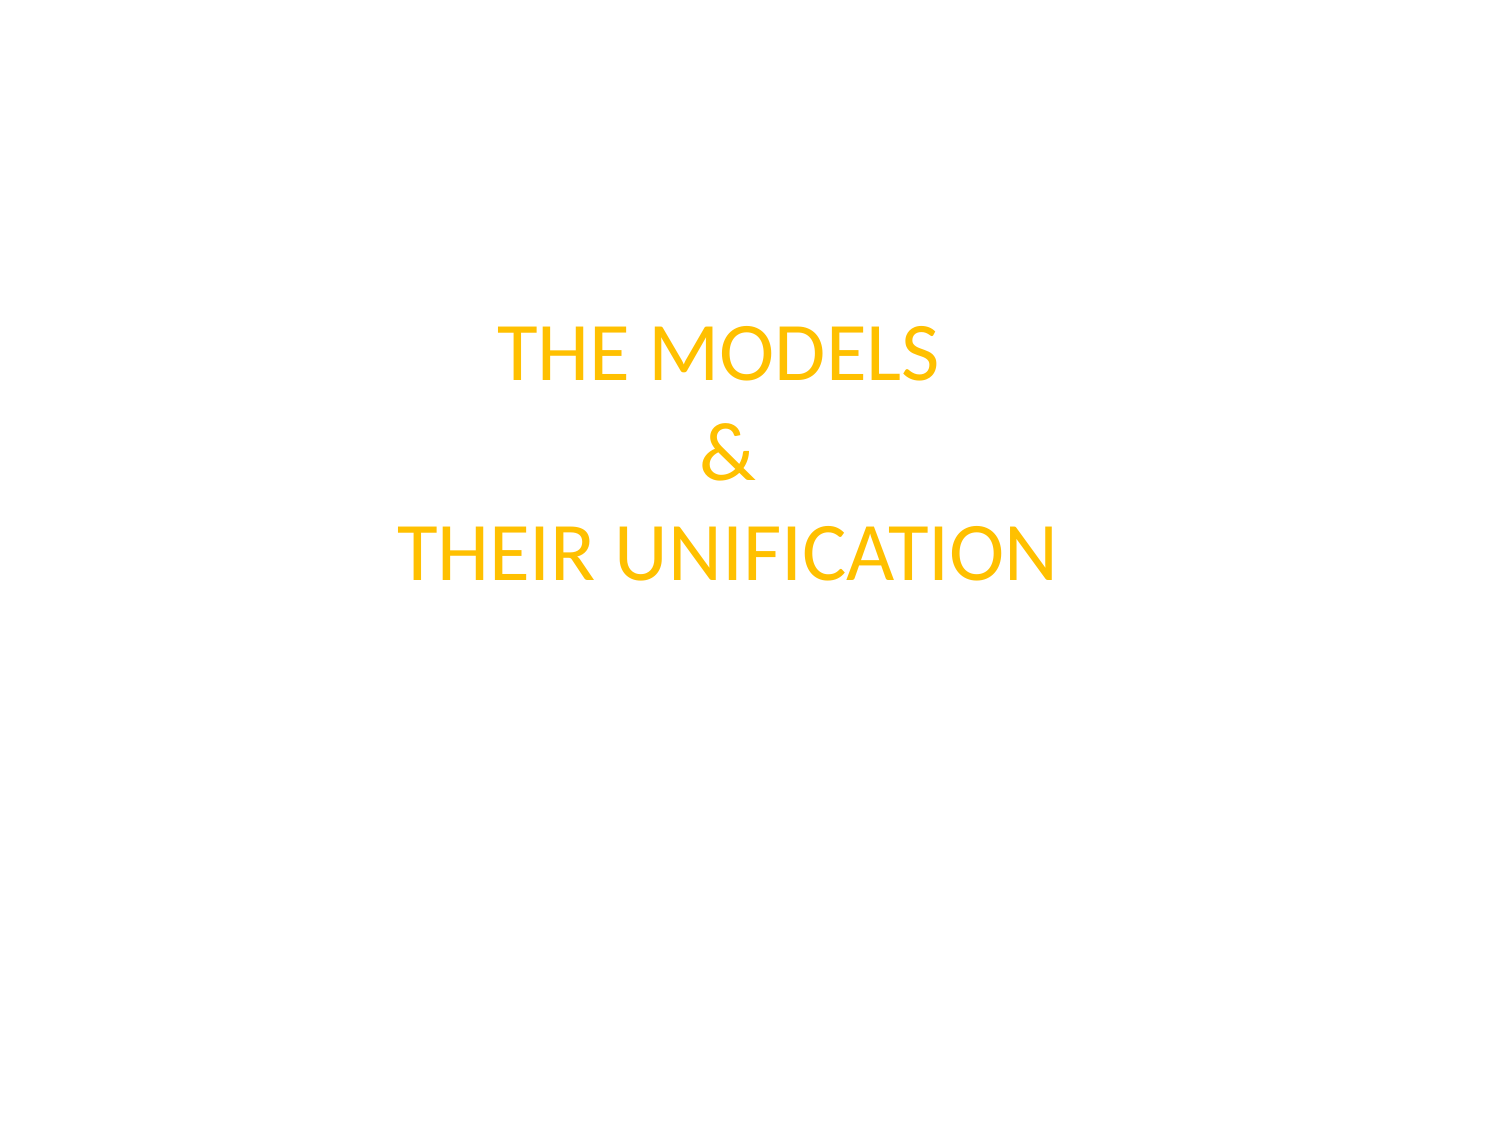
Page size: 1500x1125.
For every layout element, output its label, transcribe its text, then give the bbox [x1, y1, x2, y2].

title THE MODELS & THEIR UNIFICATION [53, 148, 1404, 847]
